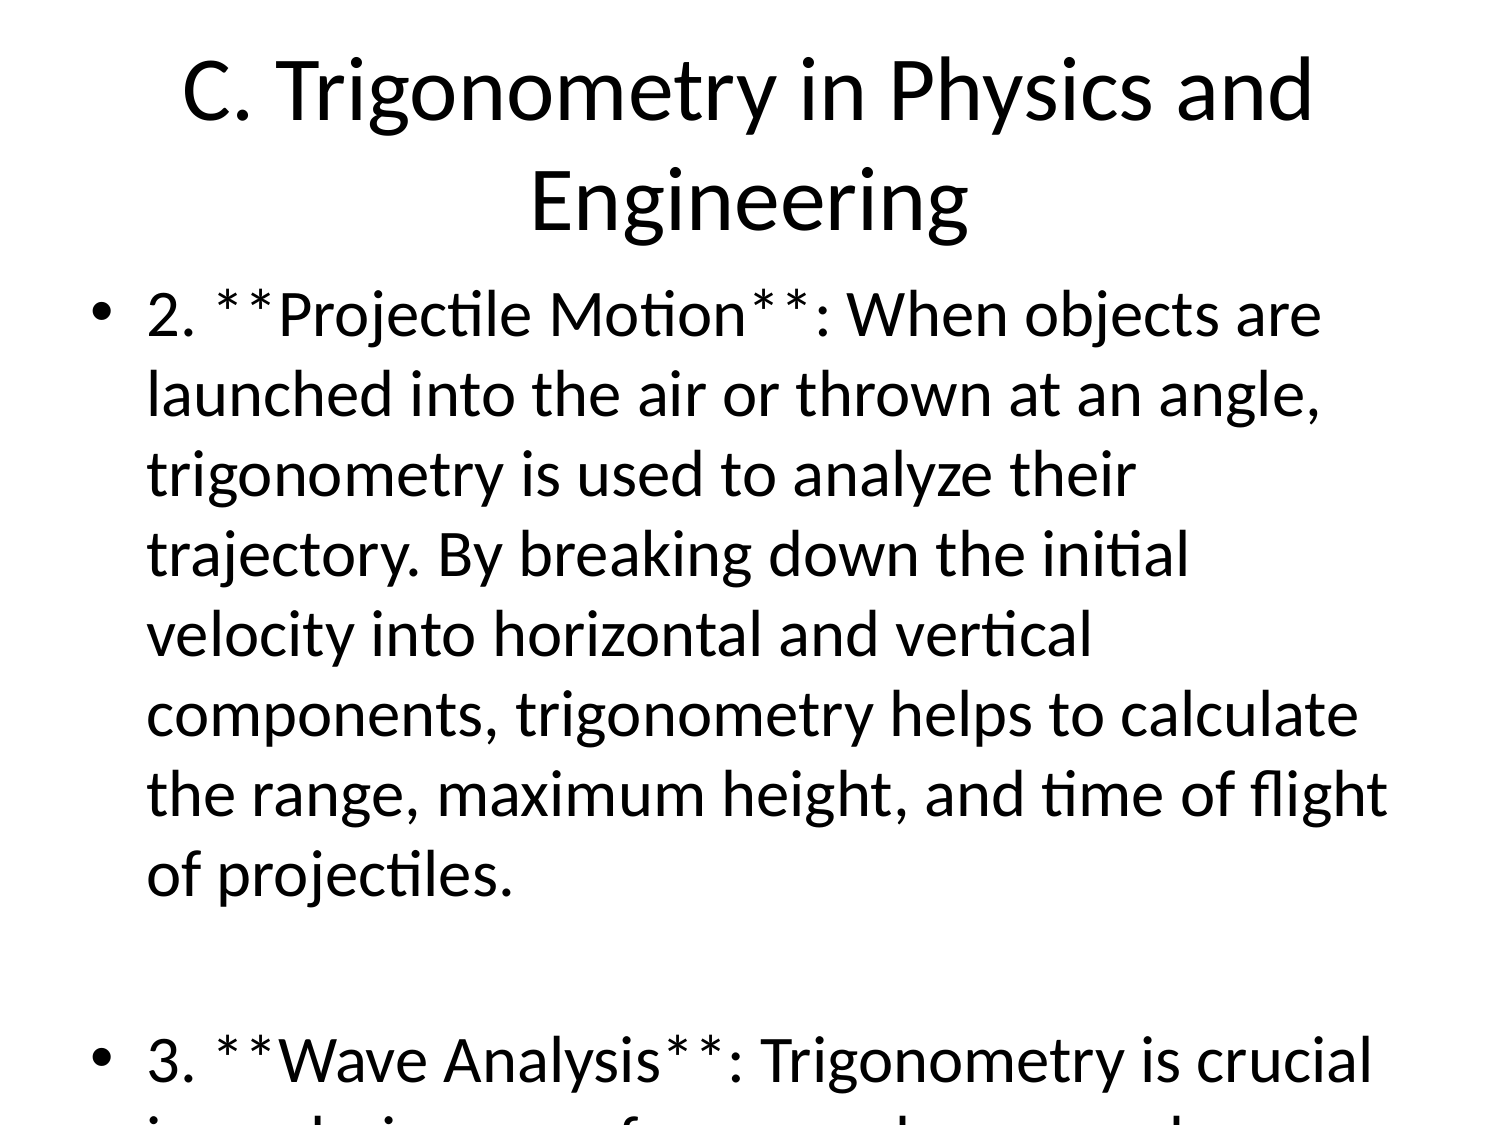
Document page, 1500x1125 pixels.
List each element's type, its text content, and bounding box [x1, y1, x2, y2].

list 2. **Projectile Motion**: When objects are launched into the air or thrown at an angle, trigonometry is used to analyze their trajectory. By breaking down the initial velocity into horizontal and vertical components, trigonometry helps to calculate the range, maximum height, and time of flight of projectiles. 3. **Wave Analysis**: Trigonometry is crucial in analyzing waveforms, such as sound waves and electromagnetic waves. The properties of waves, such as wavelength, frequency, and amplitude, can be studied using trigonometric functions. For instance, the relation between the wave velocity, frequency, and wavelength in the wave equation involves trigonometric concepts. [75, 262, 1425, 1005]
title C. Trigonometry in Physics and Engineering [75, 45, 1425, 233]
